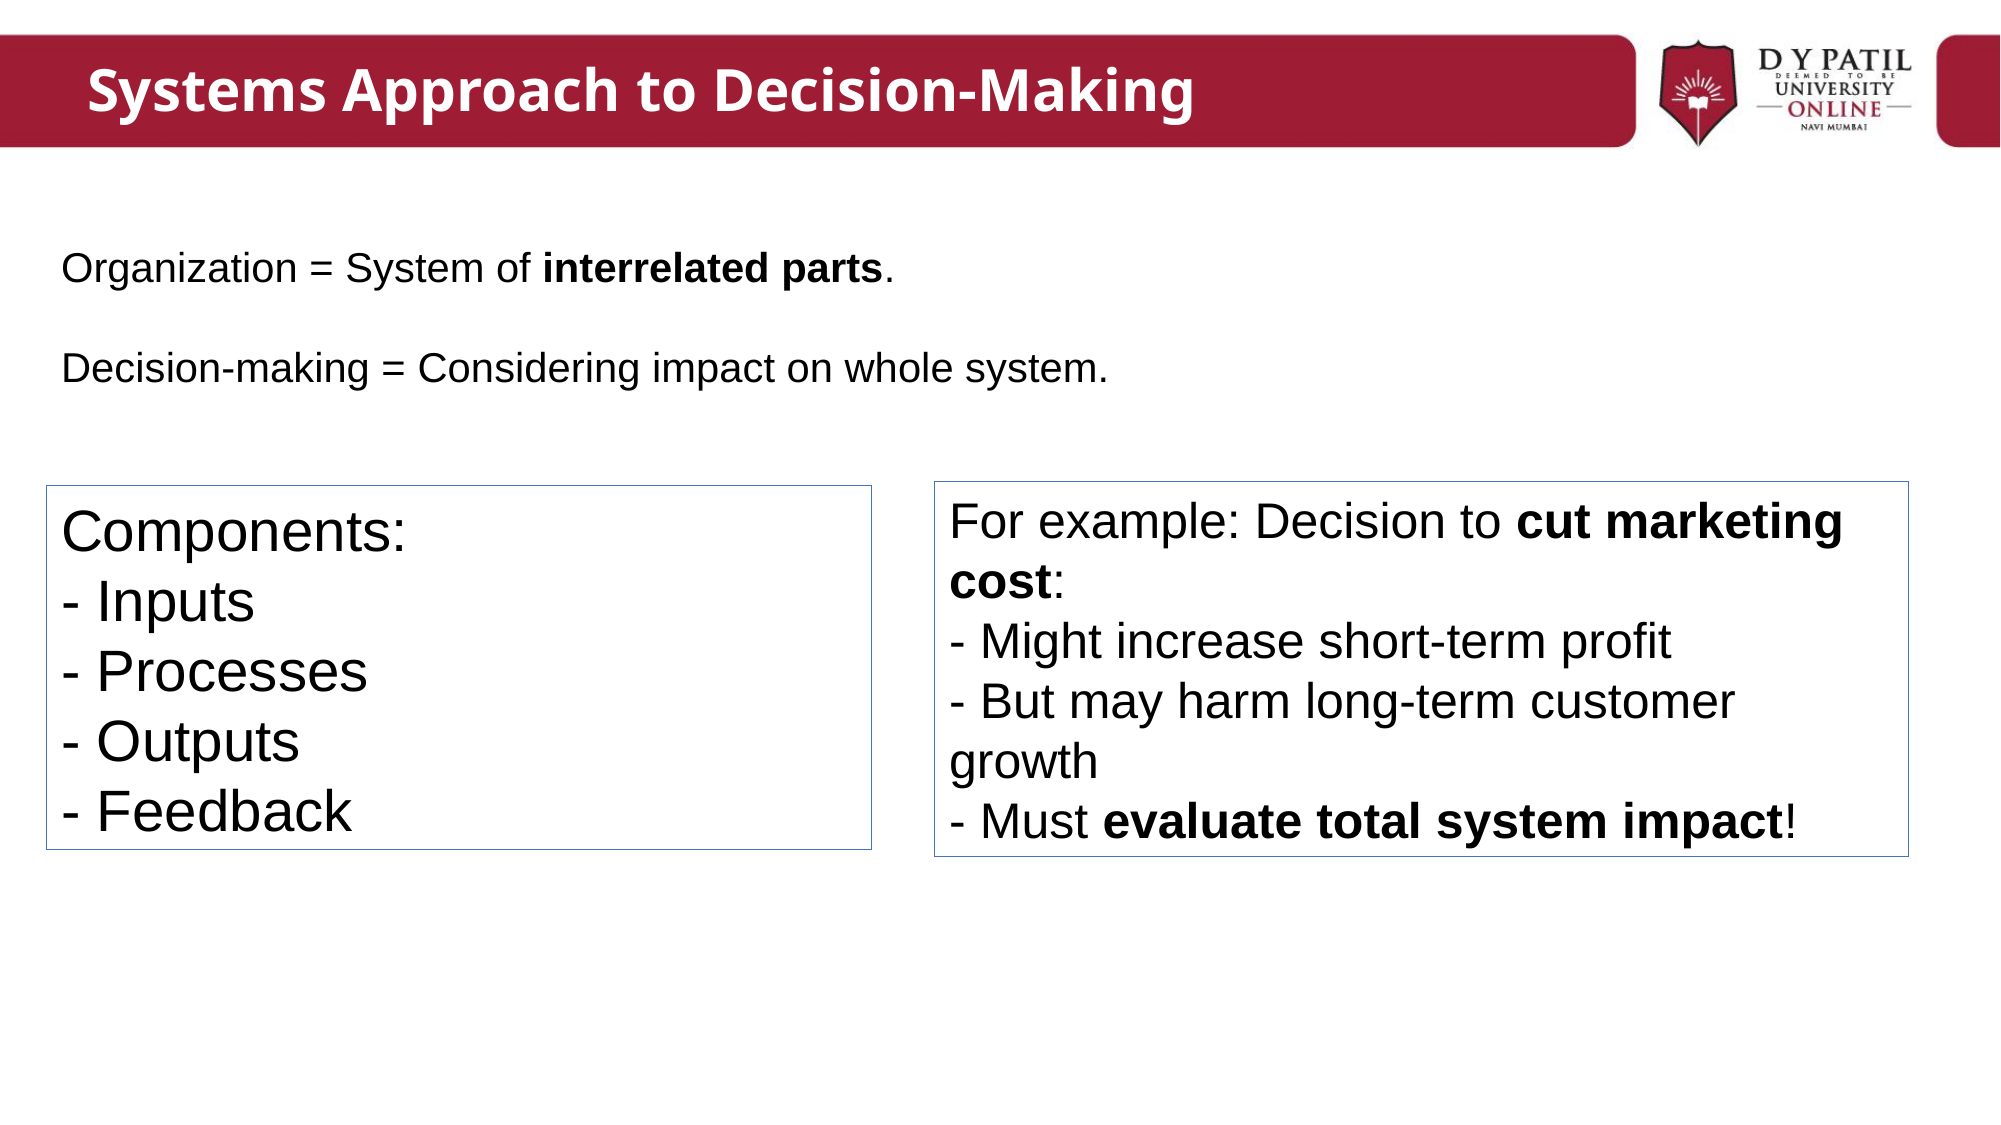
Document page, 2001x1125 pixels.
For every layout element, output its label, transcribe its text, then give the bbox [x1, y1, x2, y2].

text_box Components: - Inputs - Processes - Outputs - Feedback [46, 485, 872, 850]
text_box Organization = System of interrelated parts. Decision-making = Considering impact on whole system. [46, 233, 1727, 399]
picture [0, 0, 2001, 1125]
text_box For example: Decision to cut marketing cost: - Might increase short-term profit - But may harm long-term customer growth - Must evaluate total system impact! [934, 481, 1909, 857]
title Systems Approach to Decision-Making [71, 35, 1797, 149]
